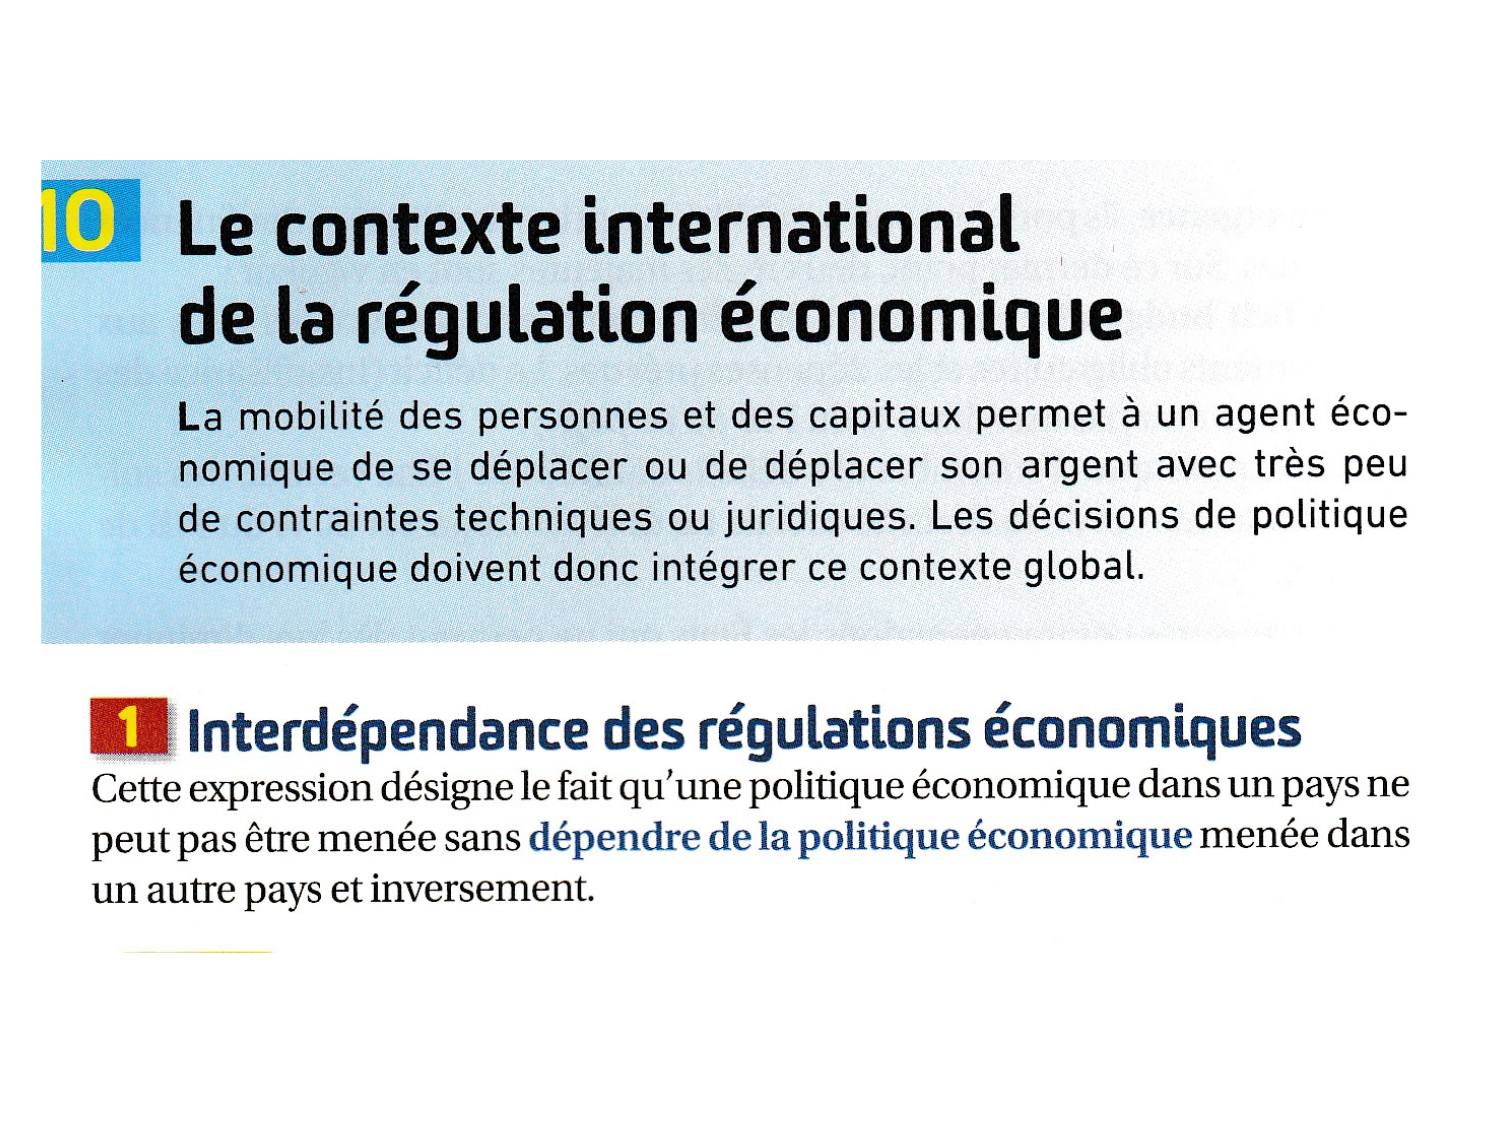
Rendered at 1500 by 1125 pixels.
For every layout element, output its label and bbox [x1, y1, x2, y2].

picture [40, 160, 1457, 953]
